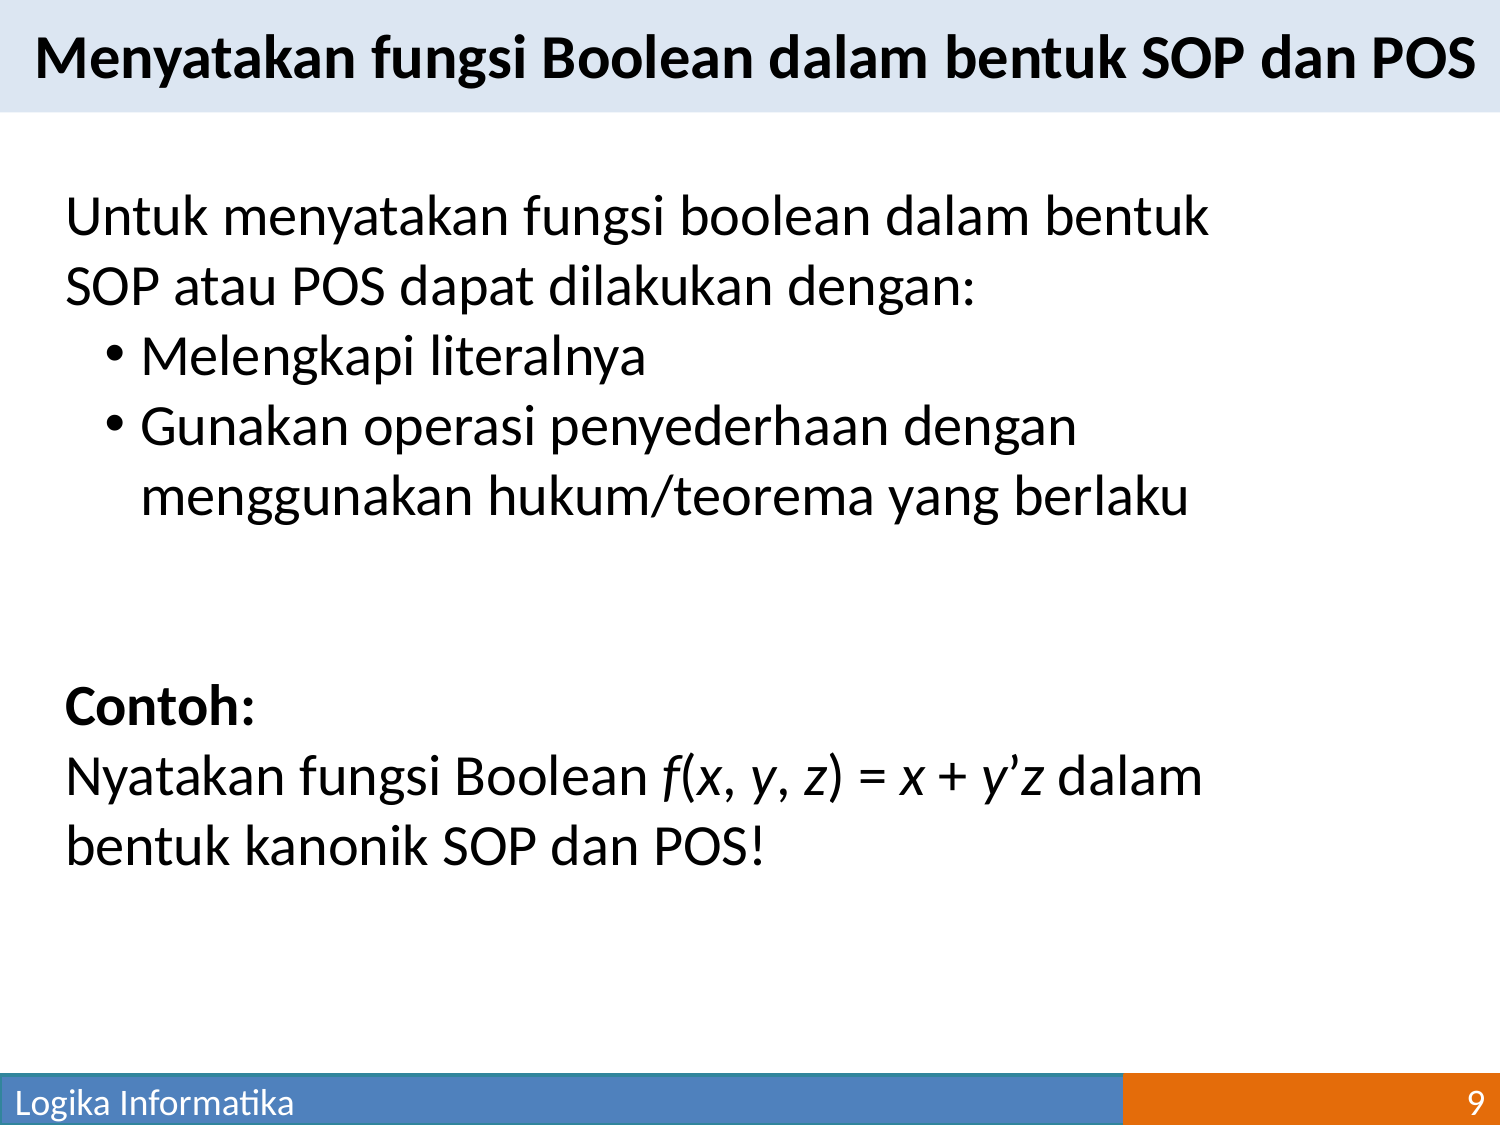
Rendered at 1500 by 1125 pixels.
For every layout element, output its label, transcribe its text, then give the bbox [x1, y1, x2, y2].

text_box Logika Informatika [0, 1073, 1123, 1125]
text_box Untuk menyatakan fungsi boolean dalam bentuk SOP atau POS dapat dilakukan dengan: Melengkapi literalnya Gunakan operasi penyederhaan dengan menggunakan hukum/teorema yang berlaku Contoh: Nyatakan fungsi Boolean f(x, y, z) = x + y’z dalam bentuk kanonik SOP dan POS! [50, 170, 1375, 913]
text_box [0, 0, 1500, 115]
text_box Menyatakan fungsi Boolean dalam bentuk SOP dan POS [19, 9, 1494, 99]
text_box 9 [1123, 1073, 1500, 1125]
